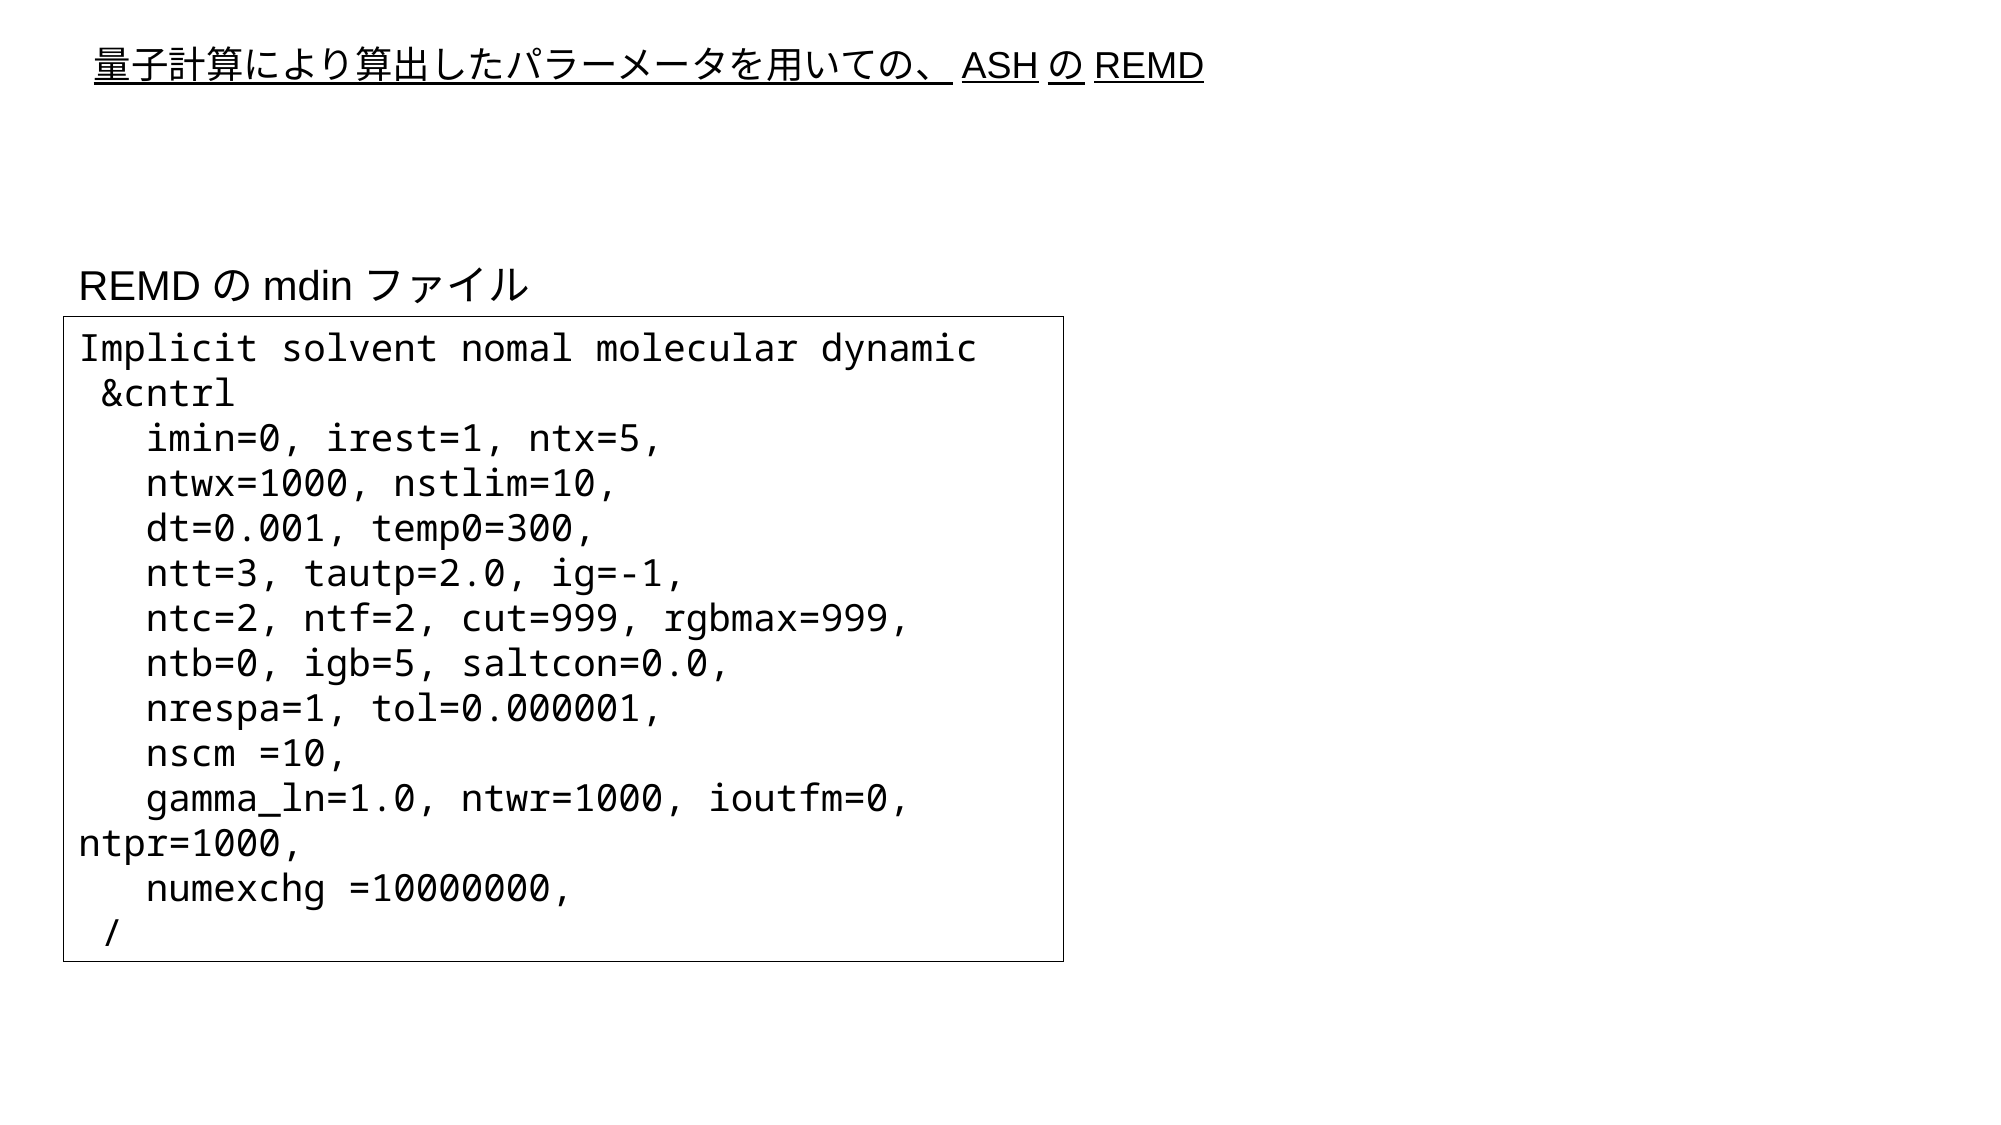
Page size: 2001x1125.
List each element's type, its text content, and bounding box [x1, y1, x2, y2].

text_box REMDのmdinファイル [63, 251, 836, 316]
text_box 量子計算により算出したパラーメータを用いての、ASHのREMD [78, 34, 2000, 94]
text_box Implicit solvent nomal molecular dynamic &cntrl imin=0, irest=1, ntx=5, ntwx=1000, nstlim=10, dt=0.001, temp0=300, ntt=3, tautp=2.0, ig=-1, ntc=2, ntf=2, cut=999, rgbmax=999, ntb=0, igb=5, saltcon=0.0, nrespa=1, tol=0.000001, nscm =10, gamma_ln=1.0, ntwr=1000, ioutfm=0, ntpr=1000, numexchg =10000000, / [63, 316, 1064, 962]
